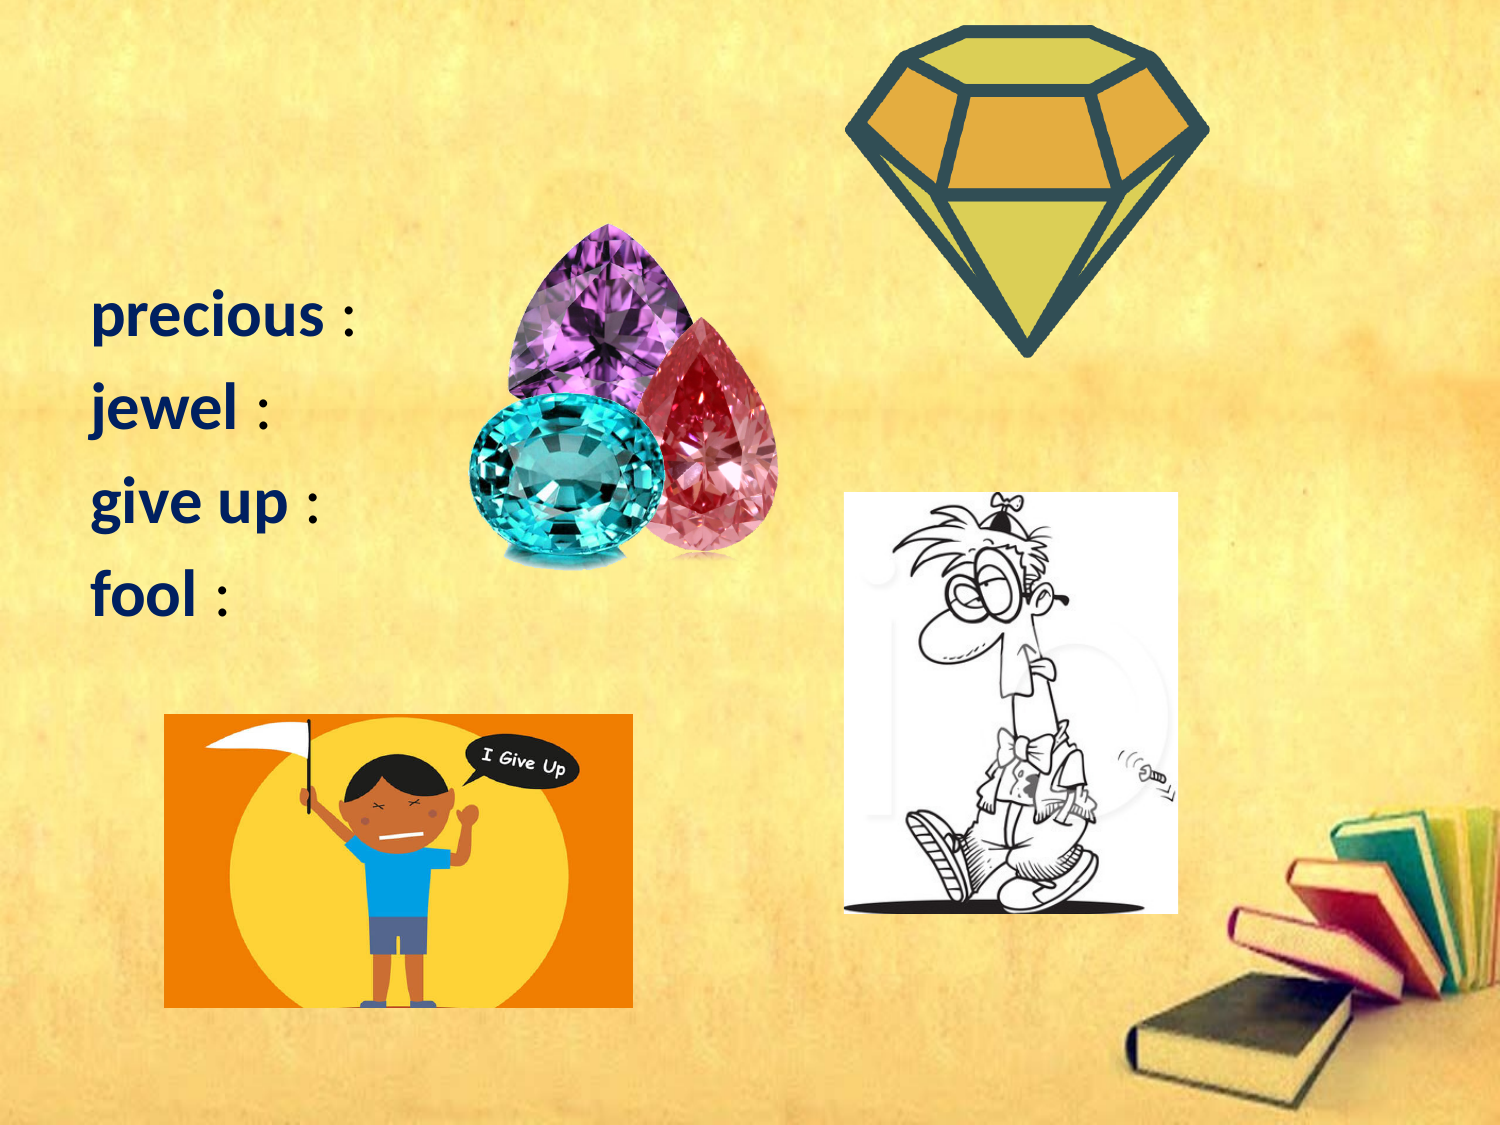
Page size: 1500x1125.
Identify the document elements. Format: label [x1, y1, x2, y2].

picture [0, 0, 1500, 1125]
text_box [468, 222, 799, 580]
